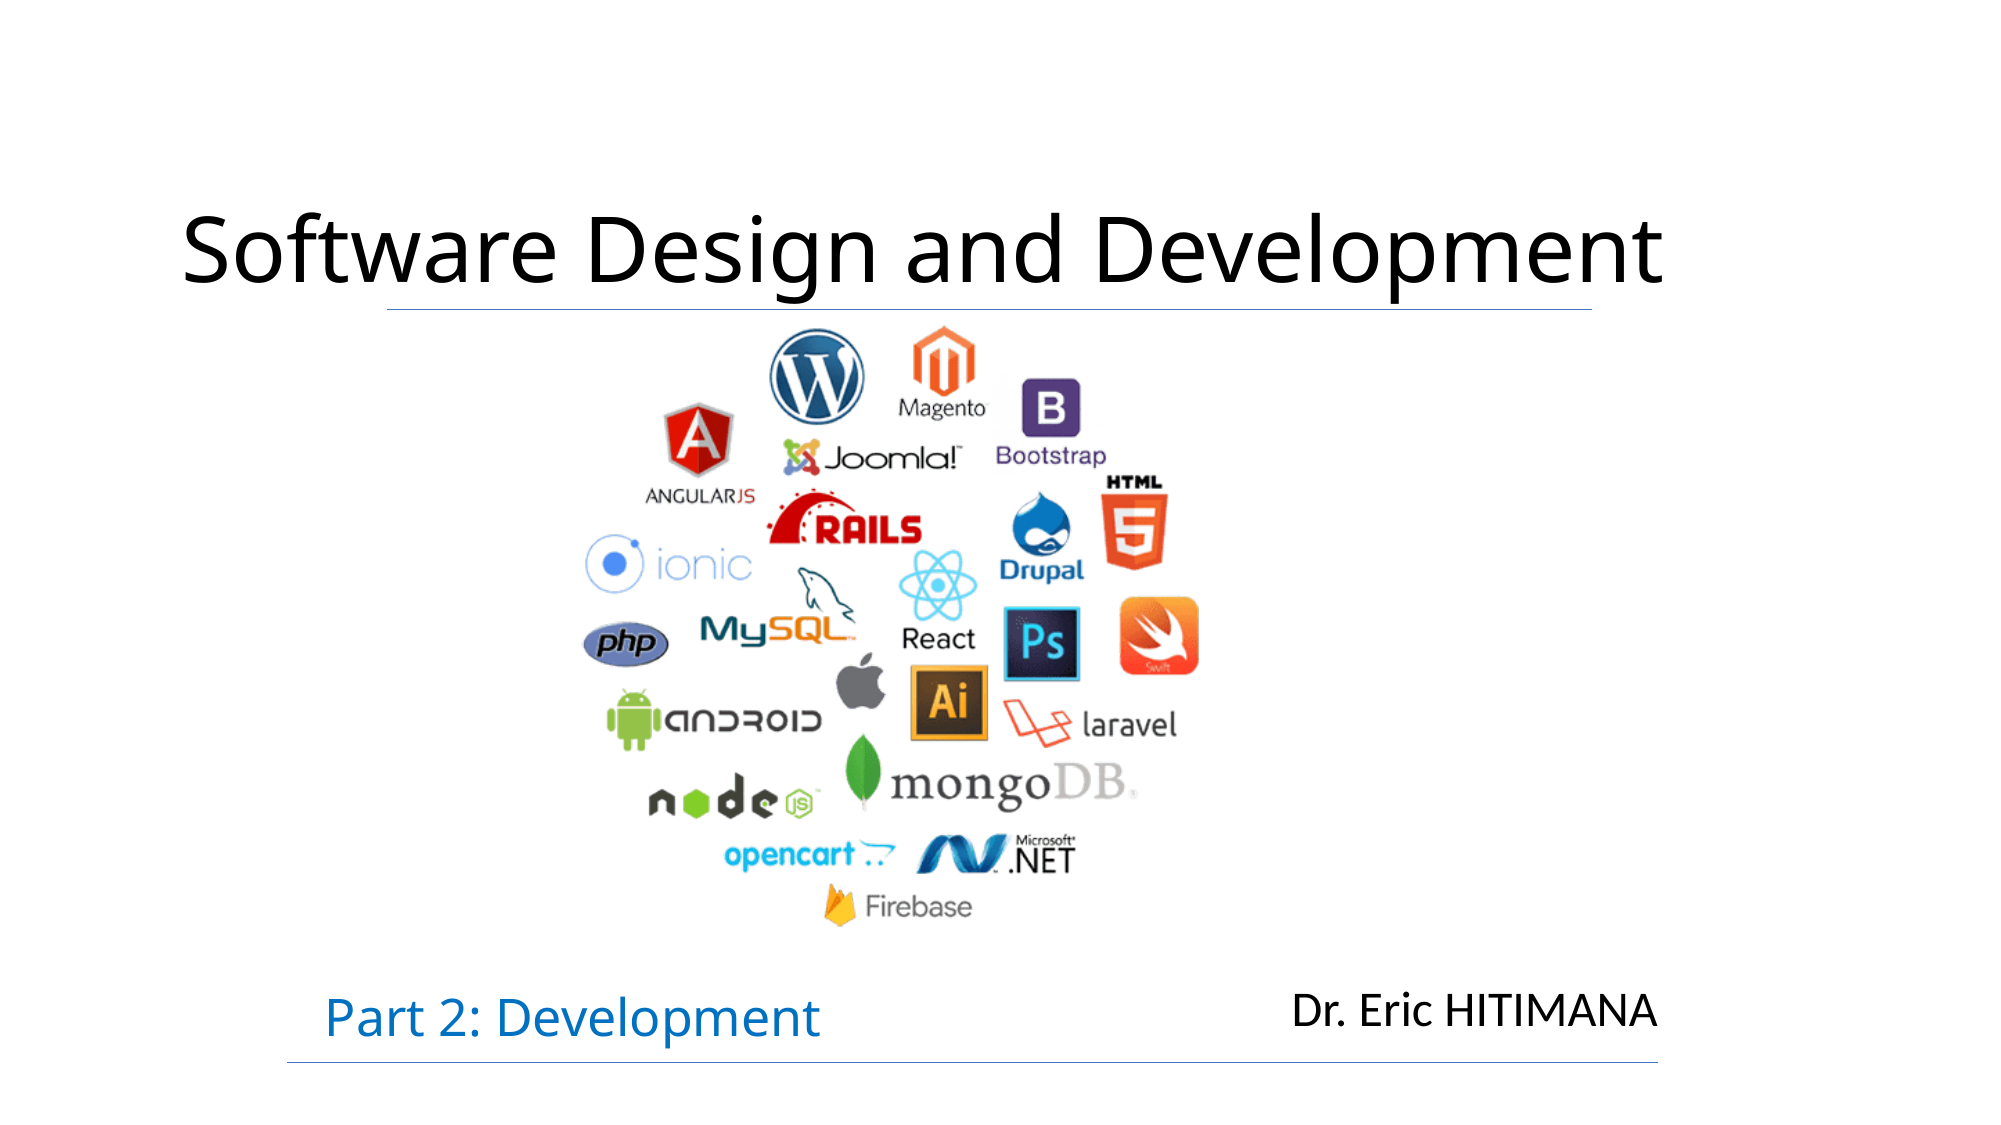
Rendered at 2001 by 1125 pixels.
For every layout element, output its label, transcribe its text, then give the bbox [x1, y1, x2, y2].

picture [338, 309, 1638, 946]
subtitle Dr. Eric HITIMANA [623, 976, 1674, 1047]
title Software Design and Development [150, 185, 1697, 310]
text_box Part 2: Development [255, 983, 892, 1055]
